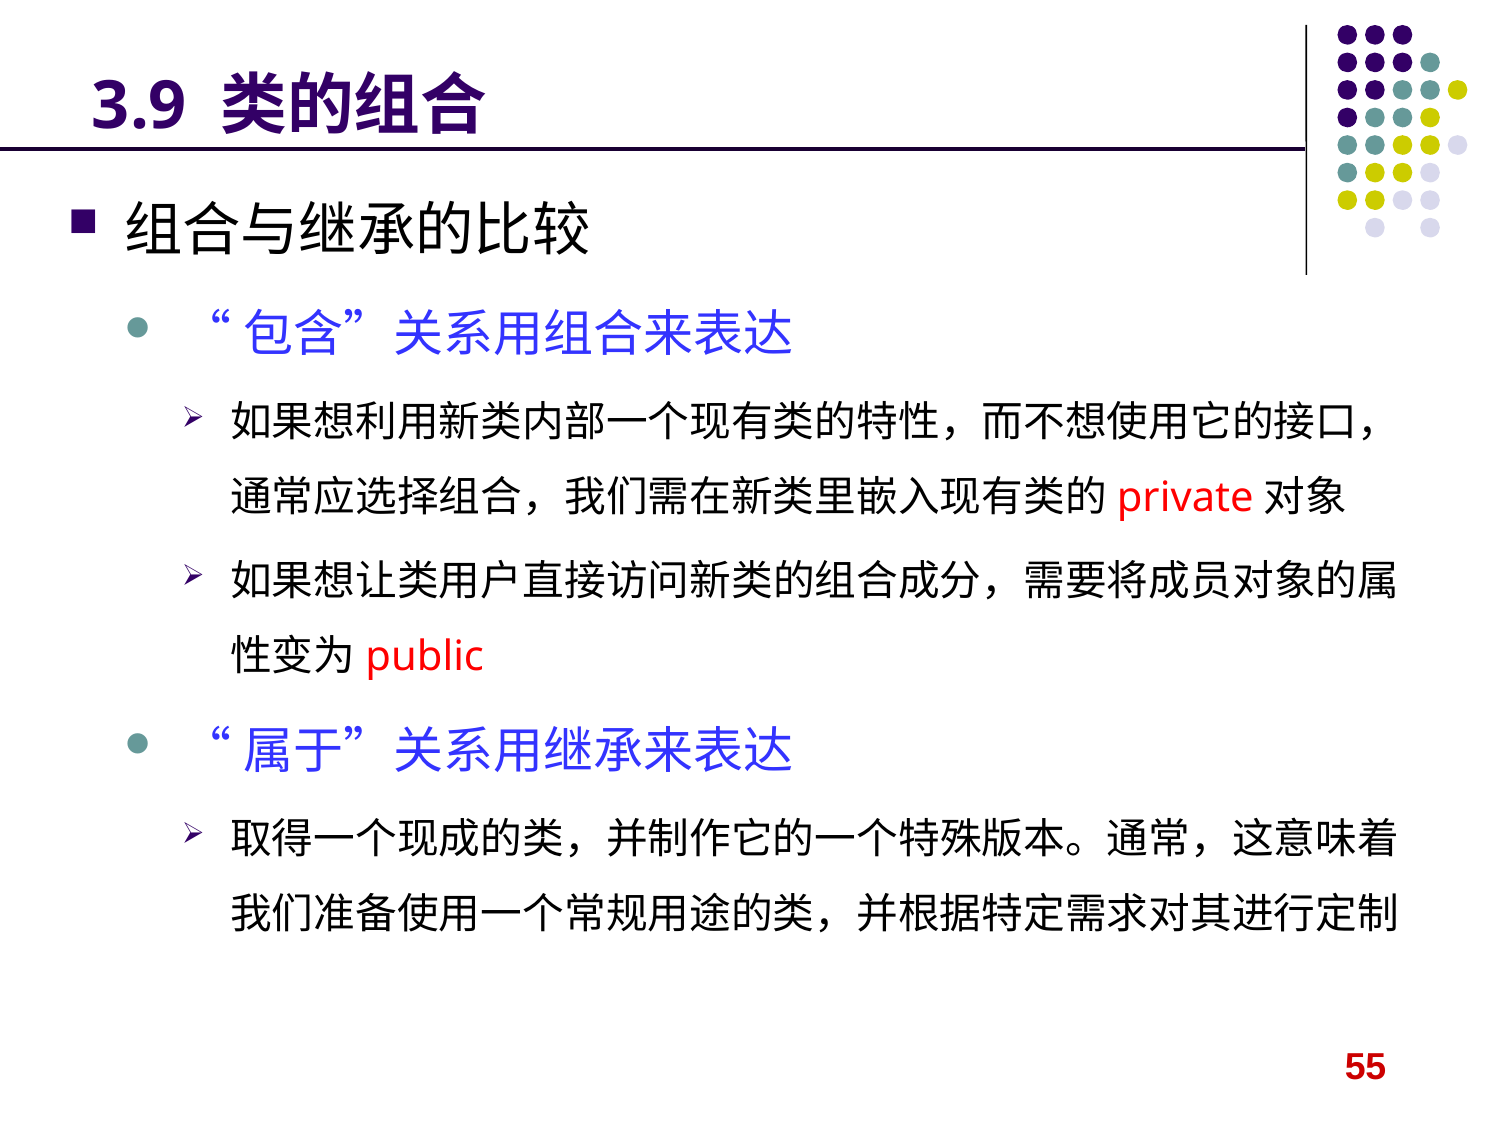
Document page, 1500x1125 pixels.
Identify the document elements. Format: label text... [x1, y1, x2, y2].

title 3.9 类的组合 [76, 31, 1315, 149]
list 组合与继承的比较 “包含”关系用组合来表达 如果想利用新类内部一个现有类的特性，而不想使用它的接口，通常应选择组合，我们需在新类里嵌入现有类的private对象 如果想让类用户直接访问新类的组合成分，需要将成员对象的属性变为public “属于”关系用继承来表达 取得一个现成的类，并制作它的一个特殊版本。通常，这意味着我们准备使用一个常规用途的类，并根据特定需求对其进行定制 [53, 184, 1447, 1012]
